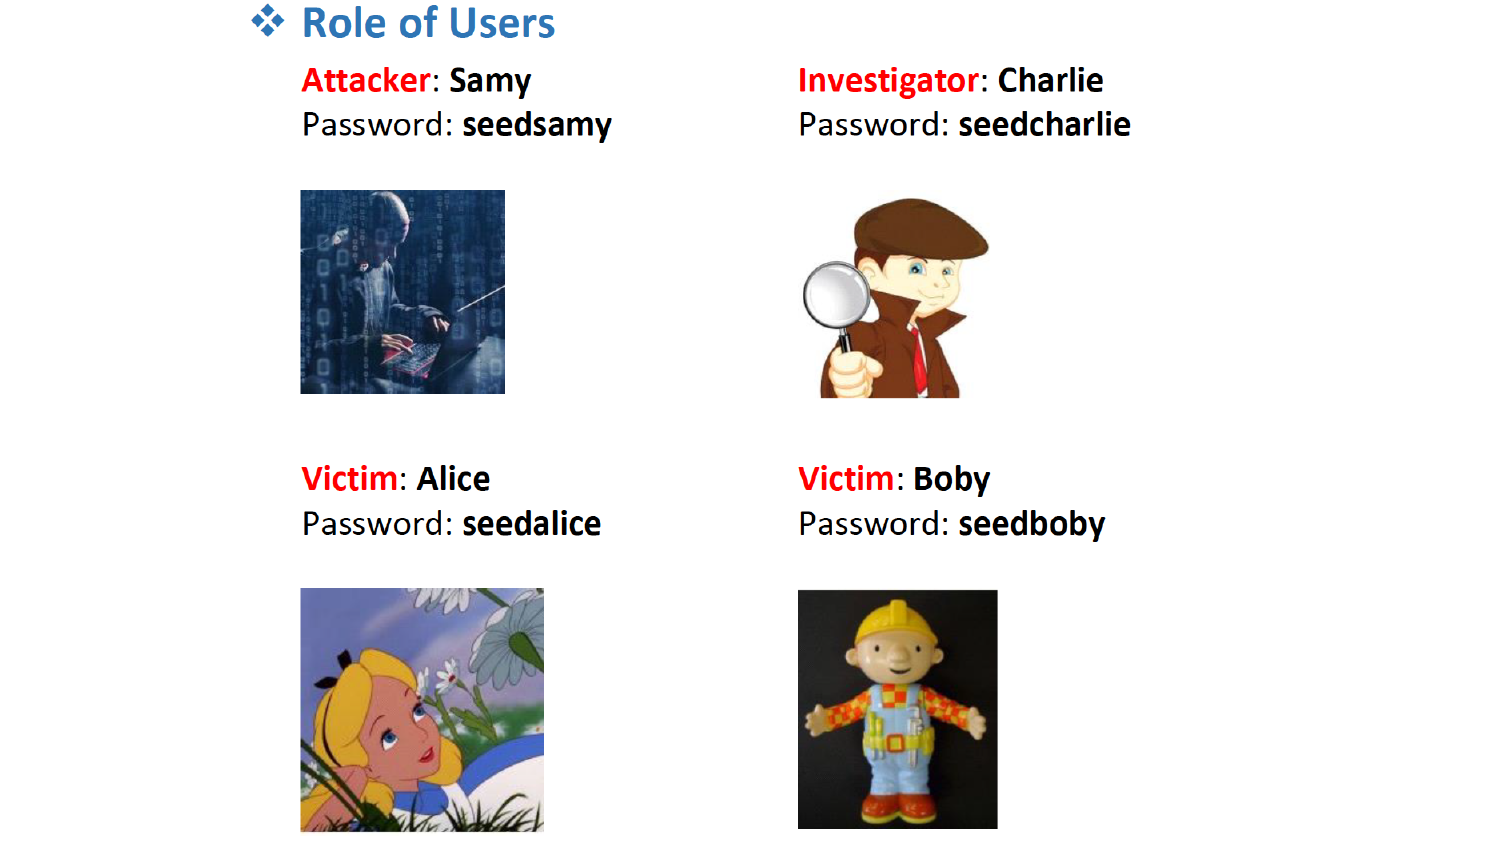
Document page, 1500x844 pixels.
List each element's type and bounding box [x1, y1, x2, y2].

picture [236, 0, 1142, 844]
